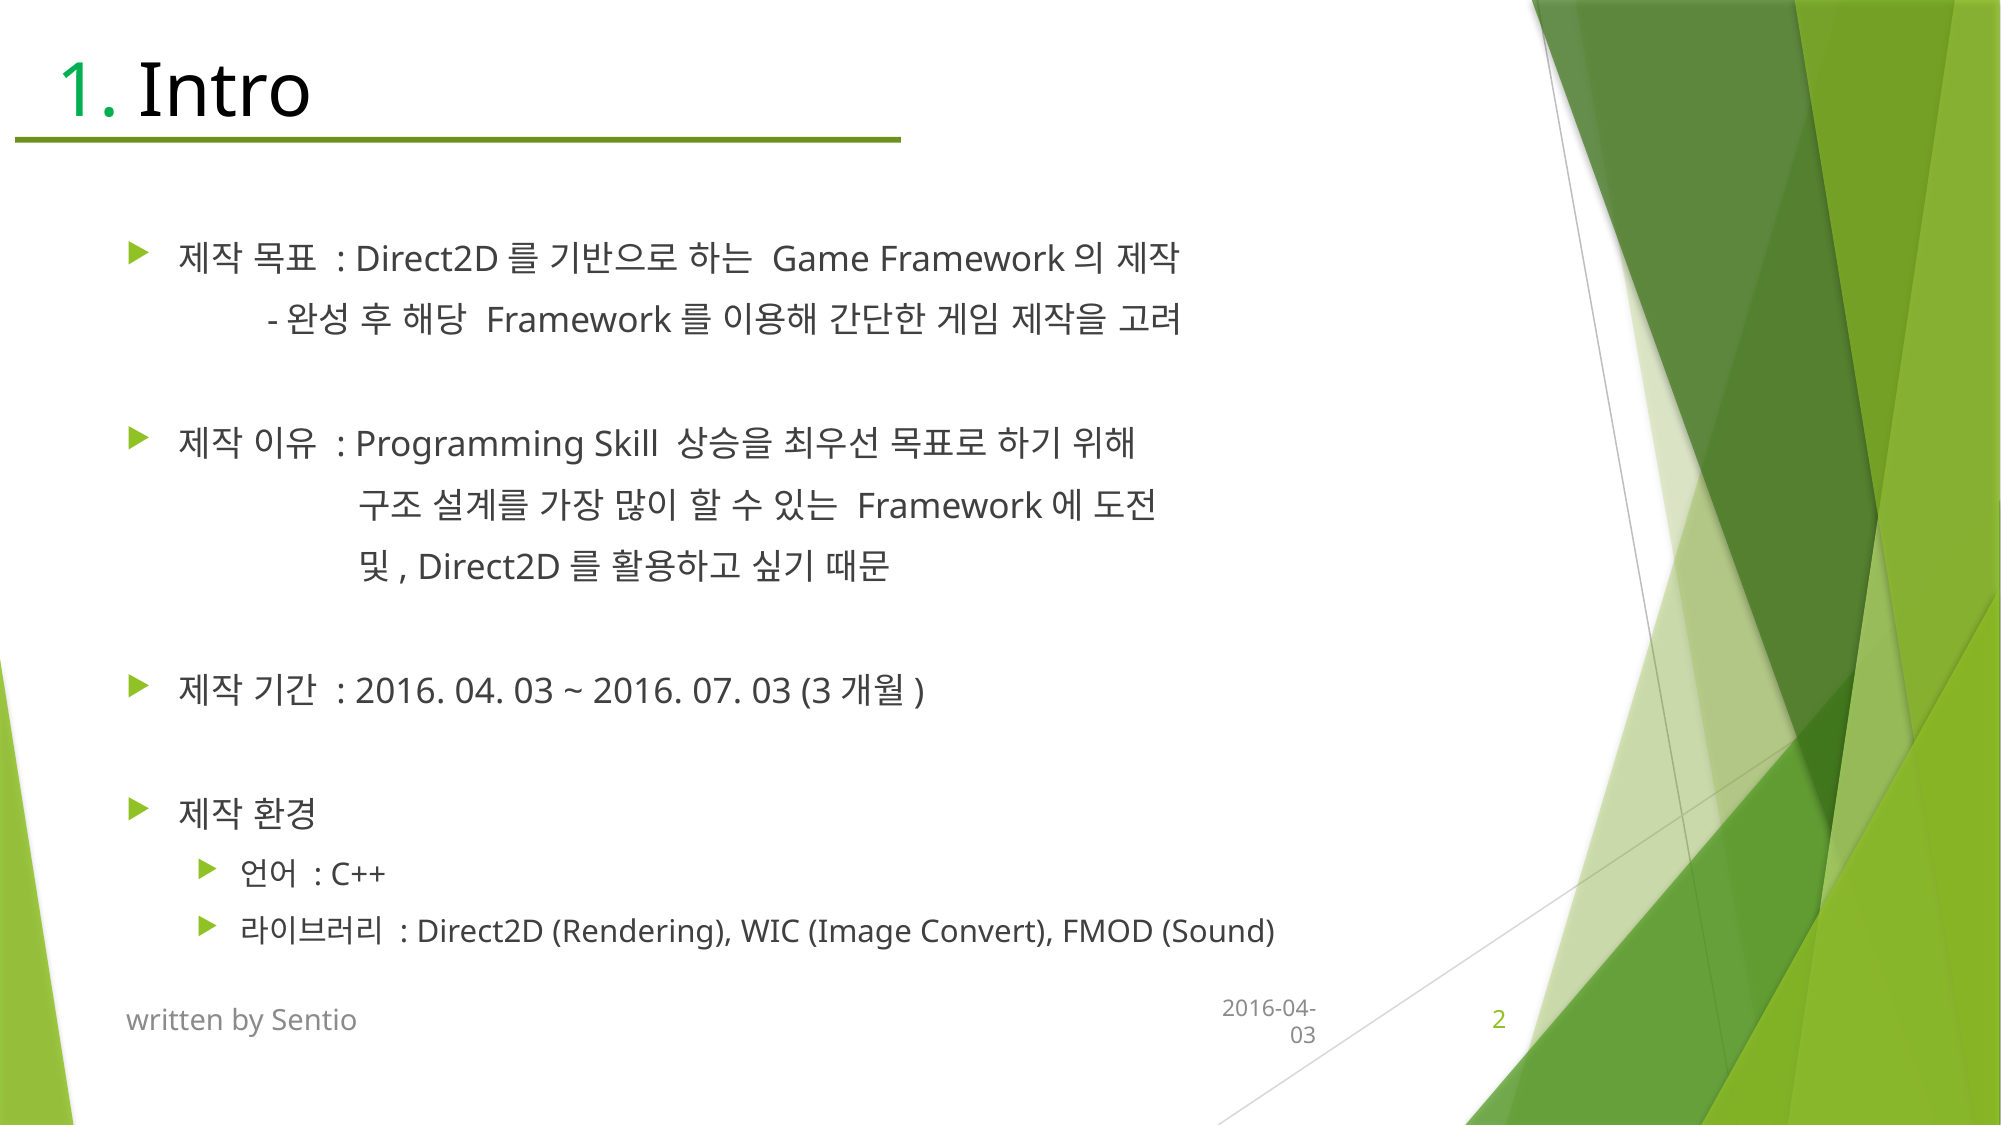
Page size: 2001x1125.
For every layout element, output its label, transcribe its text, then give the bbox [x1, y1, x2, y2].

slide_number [1181, 991, 1332, 1051]
title 1. Intro [41, 34, 1452, 251]
list 제작 목표 : Direct2D를 기반으로 하는 Game Framework의 제작 -완성 후 해당 Framework를 이용해 간단한 게임 제작을 고려 제작 이유 : Programming Skill 상승을 최우선 목표로 하기 위해 구조 설계를 가장 많이 할 수 있는 Framework에 도전 및, Direct2D를 활용하고 싶기 때문 제작 기간 : 2016. 04. 03 ~ 2016. 07. 03 (3개월) 제작 환경 언어 : C++ 라이브러리 : Direct2D (Rendering), WIC (Image Convert), FMOD (Sound) [111, 228, 1522, 960]
footer written by Sentio [111, 991, 1145, 1051]
slide_number 2 [1409, 991, 1522, 1051]
